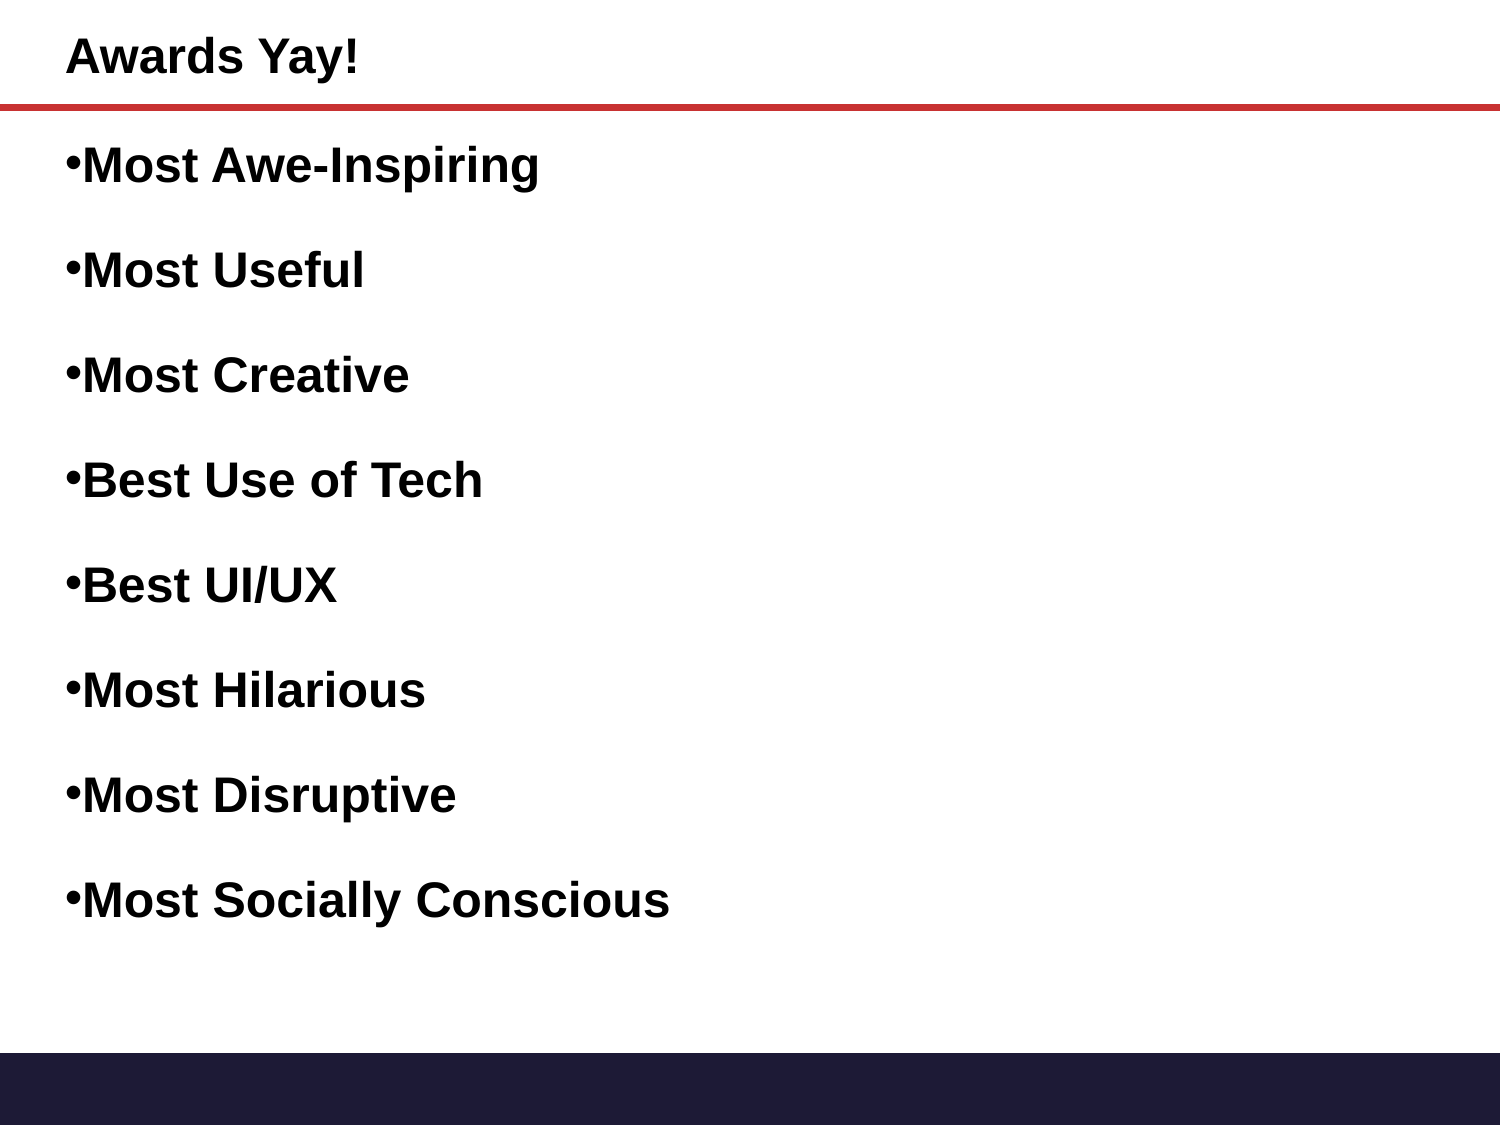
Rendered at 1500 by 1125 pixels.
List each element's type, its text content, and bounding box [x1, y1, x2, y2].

text_box Most Awe-Inspiring Most Useful Most Creative Best Use of Tech Best UI/UX Most Hilarious Most Disruptive Most Socially Conscious [49, 125, 1425, 1040]
text_box Awards Yay! [50, 16, 1163, 91]
